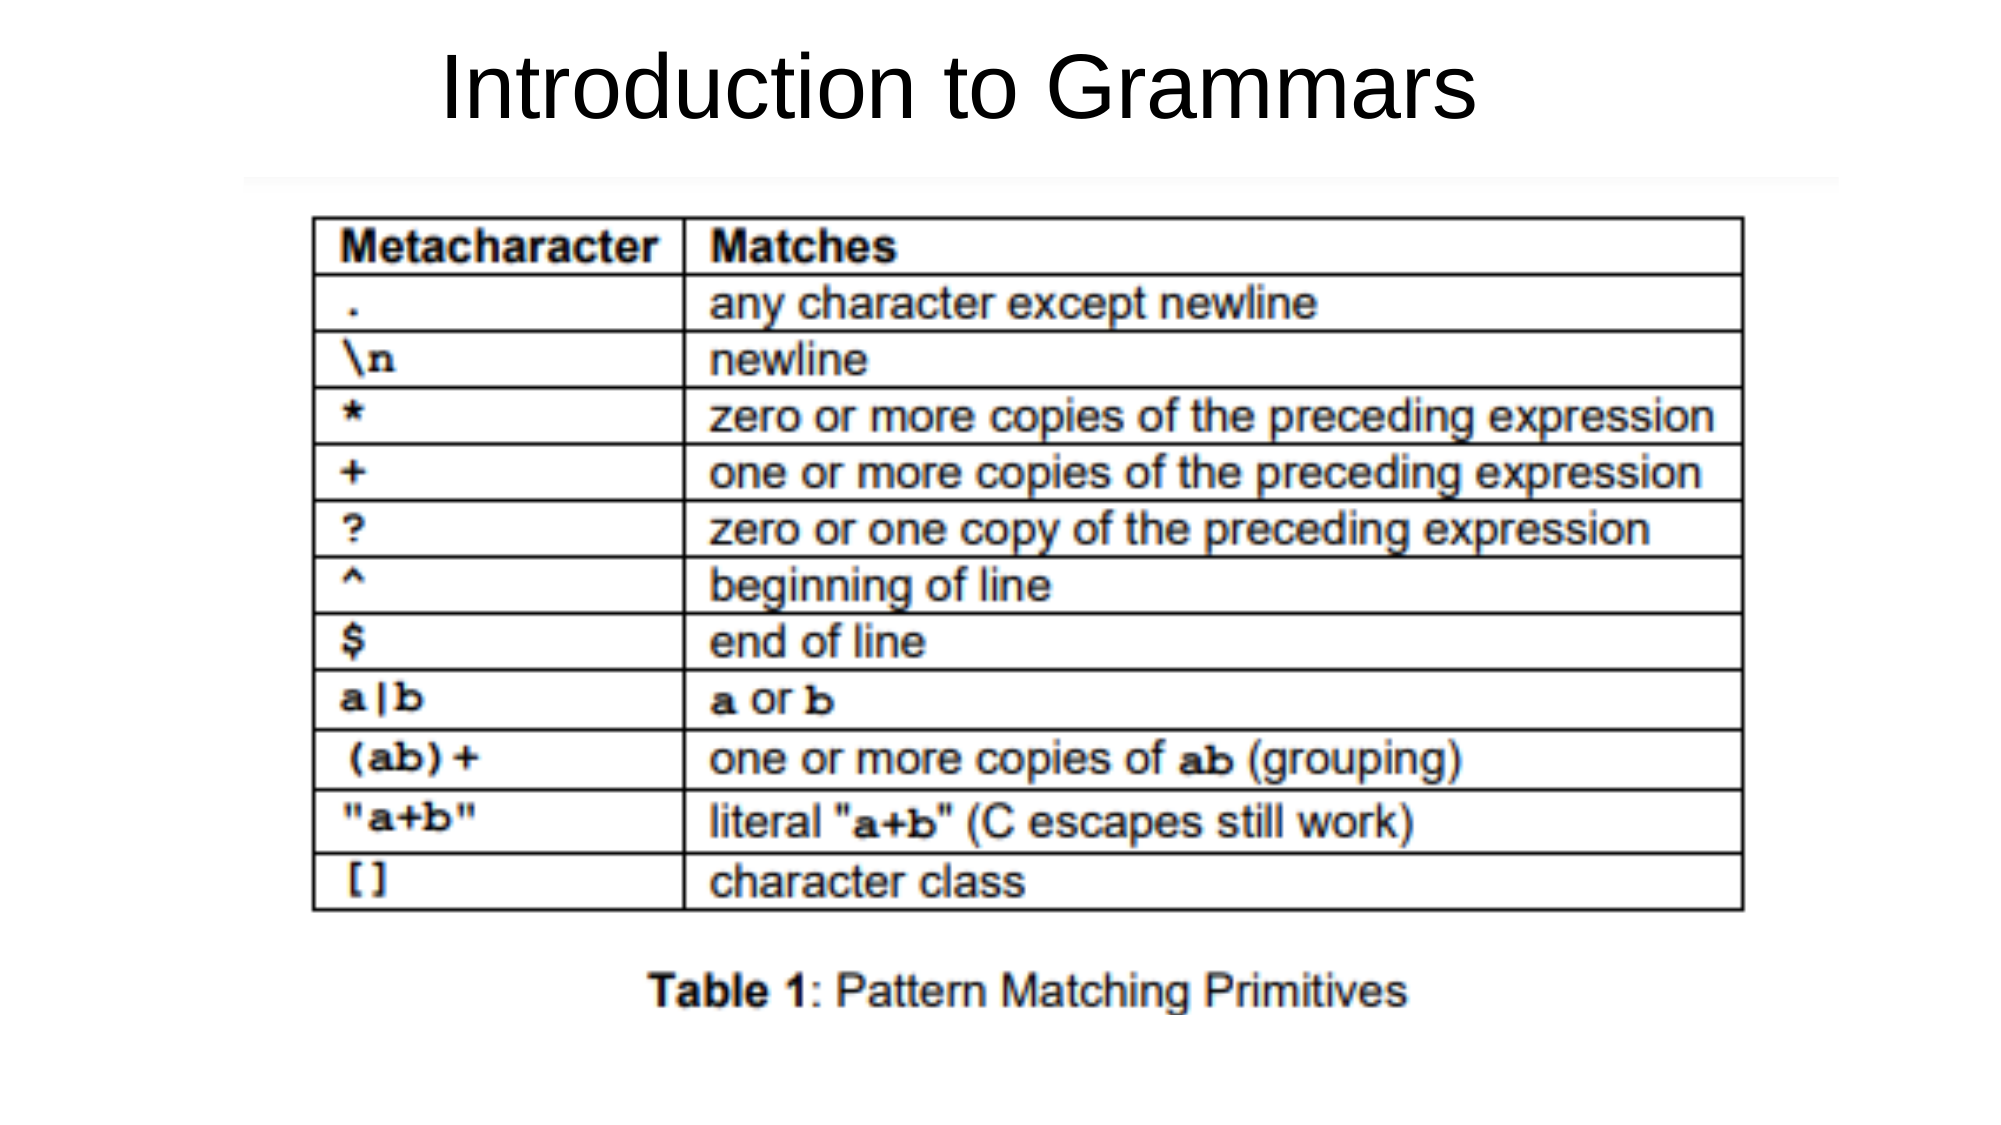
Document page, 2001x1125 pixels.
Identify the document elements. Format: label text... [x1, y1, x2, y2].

text_box [47, 118, 1930, 1086]
picture [243, 176, 1839, 1015]
text_box Introduction to Grammars [0, 8, 1919, 155]
